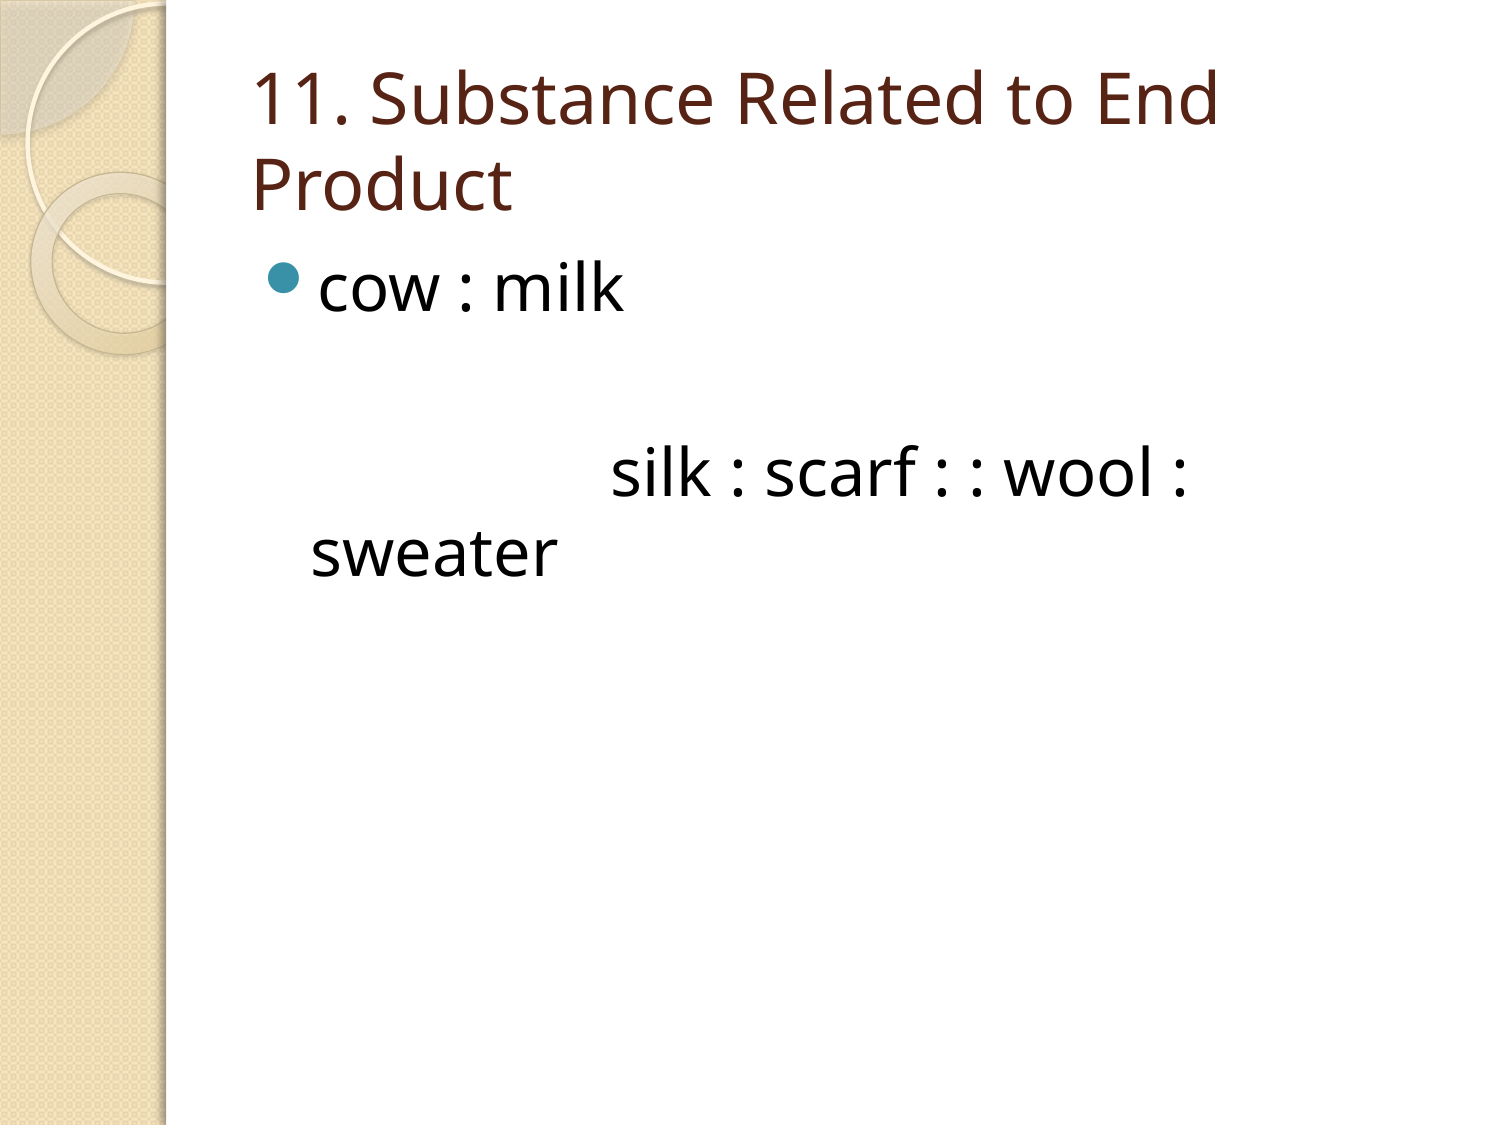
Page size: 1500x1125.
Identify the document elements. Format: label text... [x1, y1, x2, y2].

title 11. Substance Related to End Product [235, 45, 1466, 233]
list cow : milk silk : scarf : : wool : sweater [235, 237, 1466, 1025]
